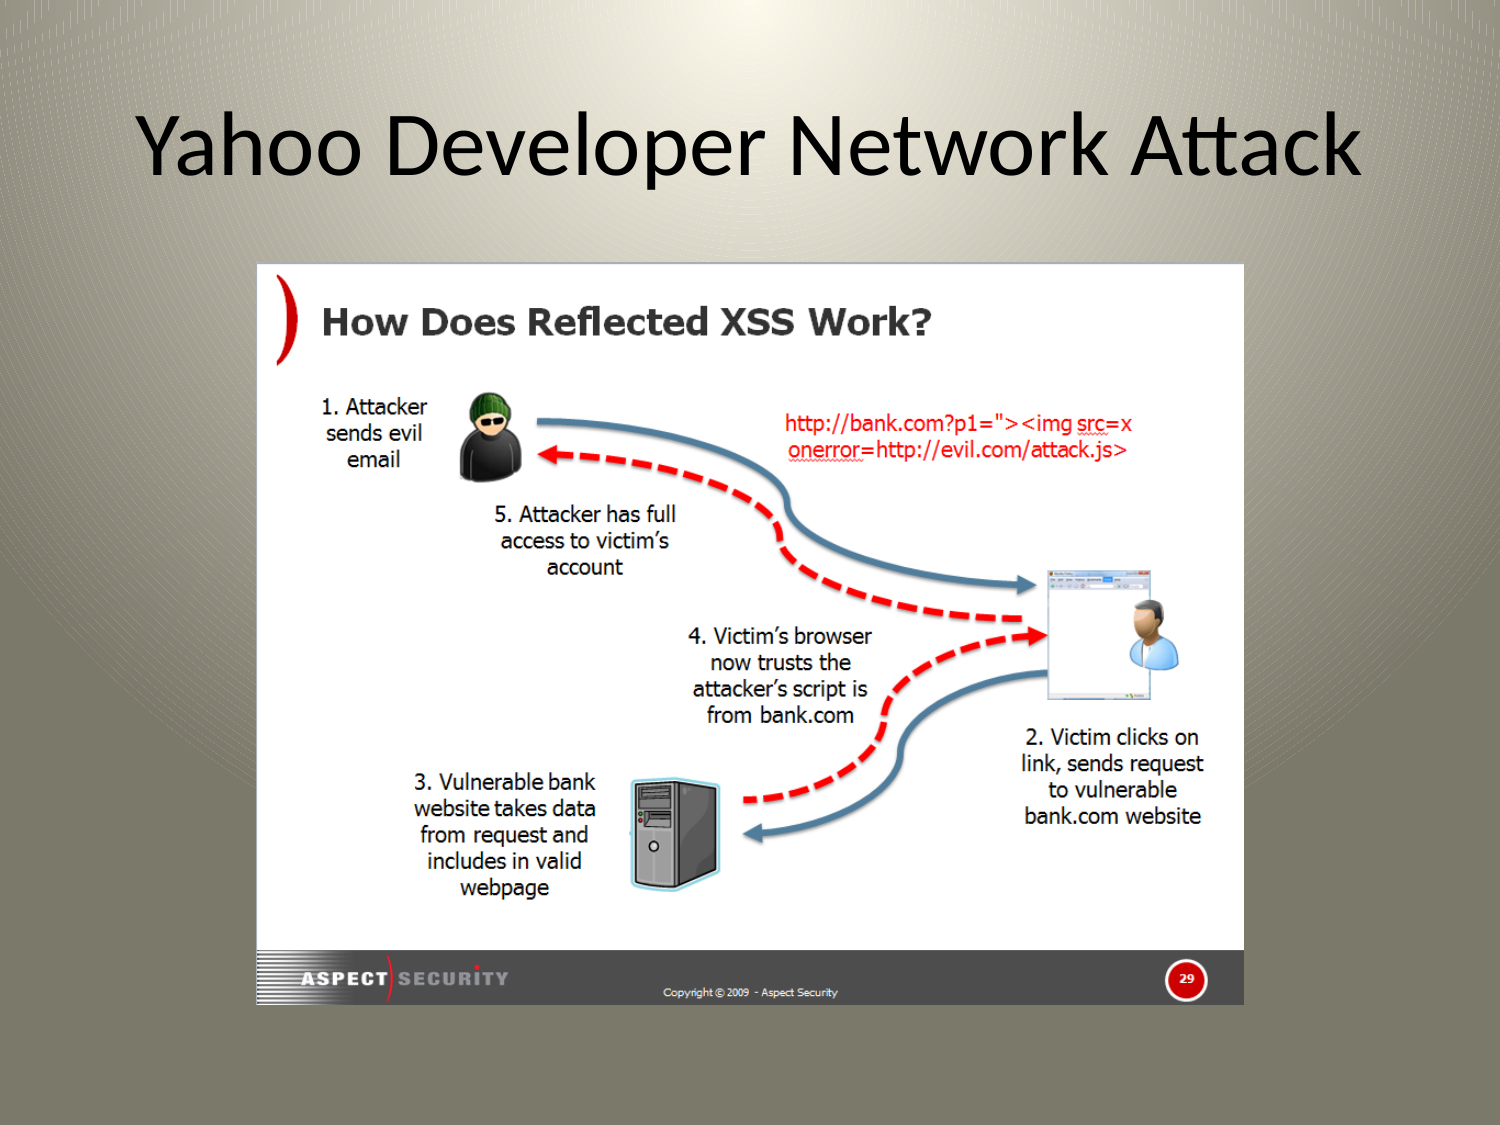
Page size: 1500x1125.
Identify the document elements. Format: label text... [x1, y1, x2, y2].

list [74, 262, 1426, 1006]
title Yahoo Developer Network Attack [75, 45, 1425, 233]
